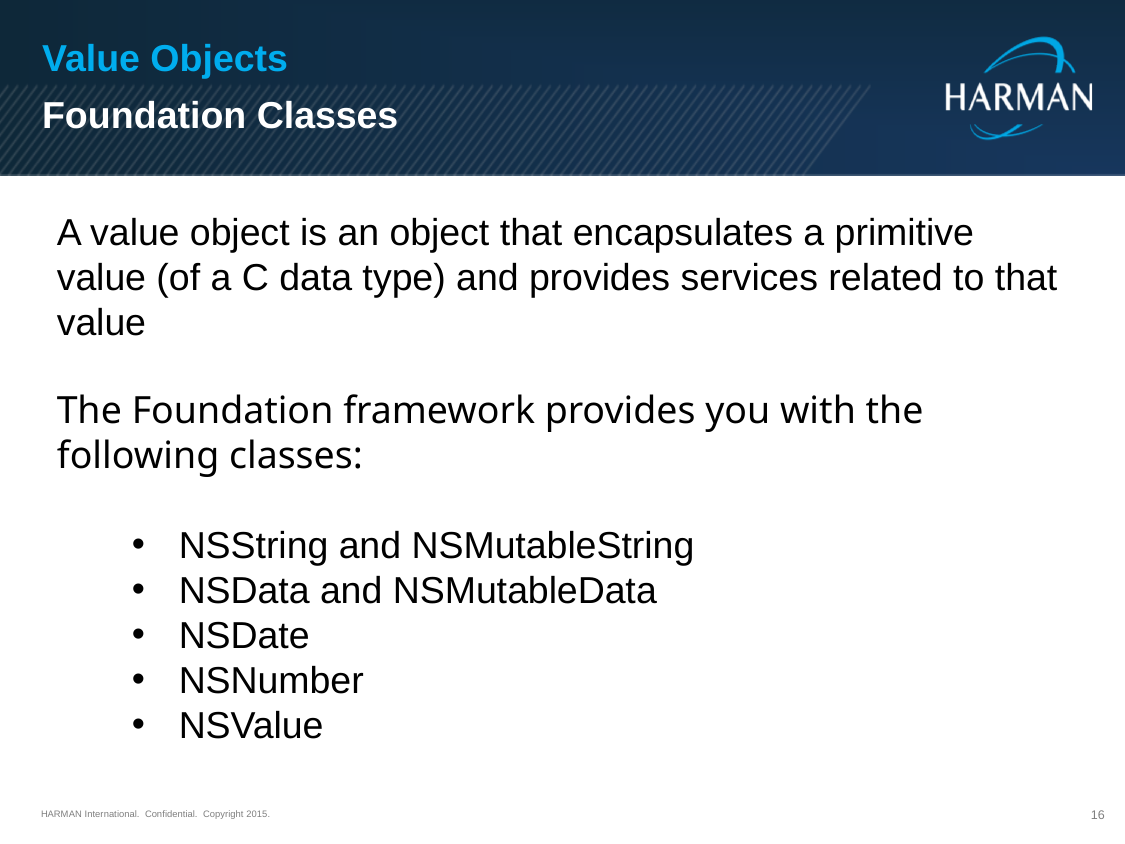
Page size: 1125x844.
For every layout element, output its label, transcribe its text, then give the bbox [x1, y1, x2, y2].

text_box A value object is an object that encapsulates a primitive value (of a C data type) and provides services related to that value [42, 200, 1079, 351]
picture [0, 0, 1125, 176]
text_box The Foundation framework provides you with the following classes: NSString and NSMutableString NSData and NSMutableData NSDate NSNumber NSValue [42, 378, 1055, 754]
list Foundation Classes [42, 91, 886, 175]
list Value Objects [42, 33, 886, 91]
